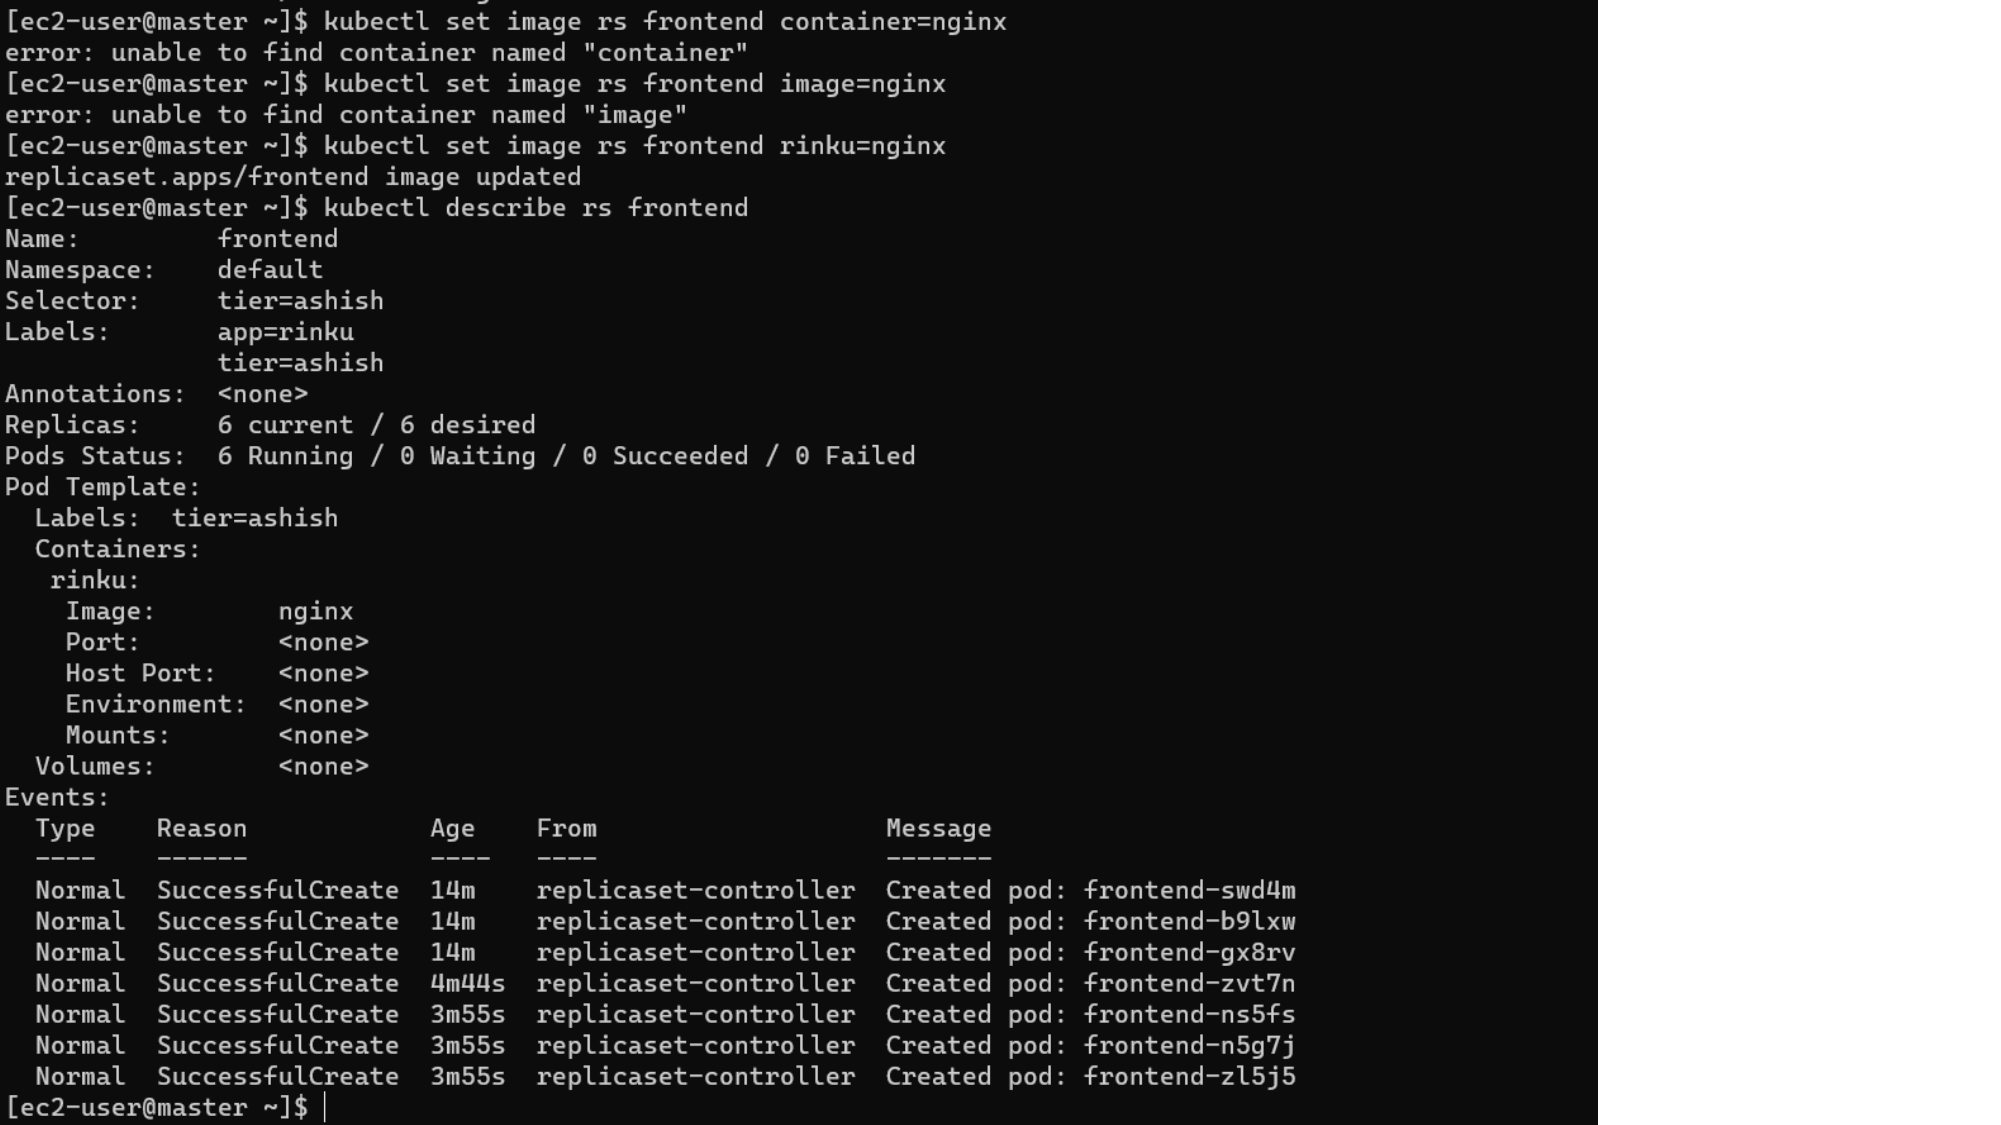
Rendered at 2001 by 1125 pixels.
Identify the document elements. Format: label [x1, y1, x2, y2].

picture [0, 0, 1598, 1125]
